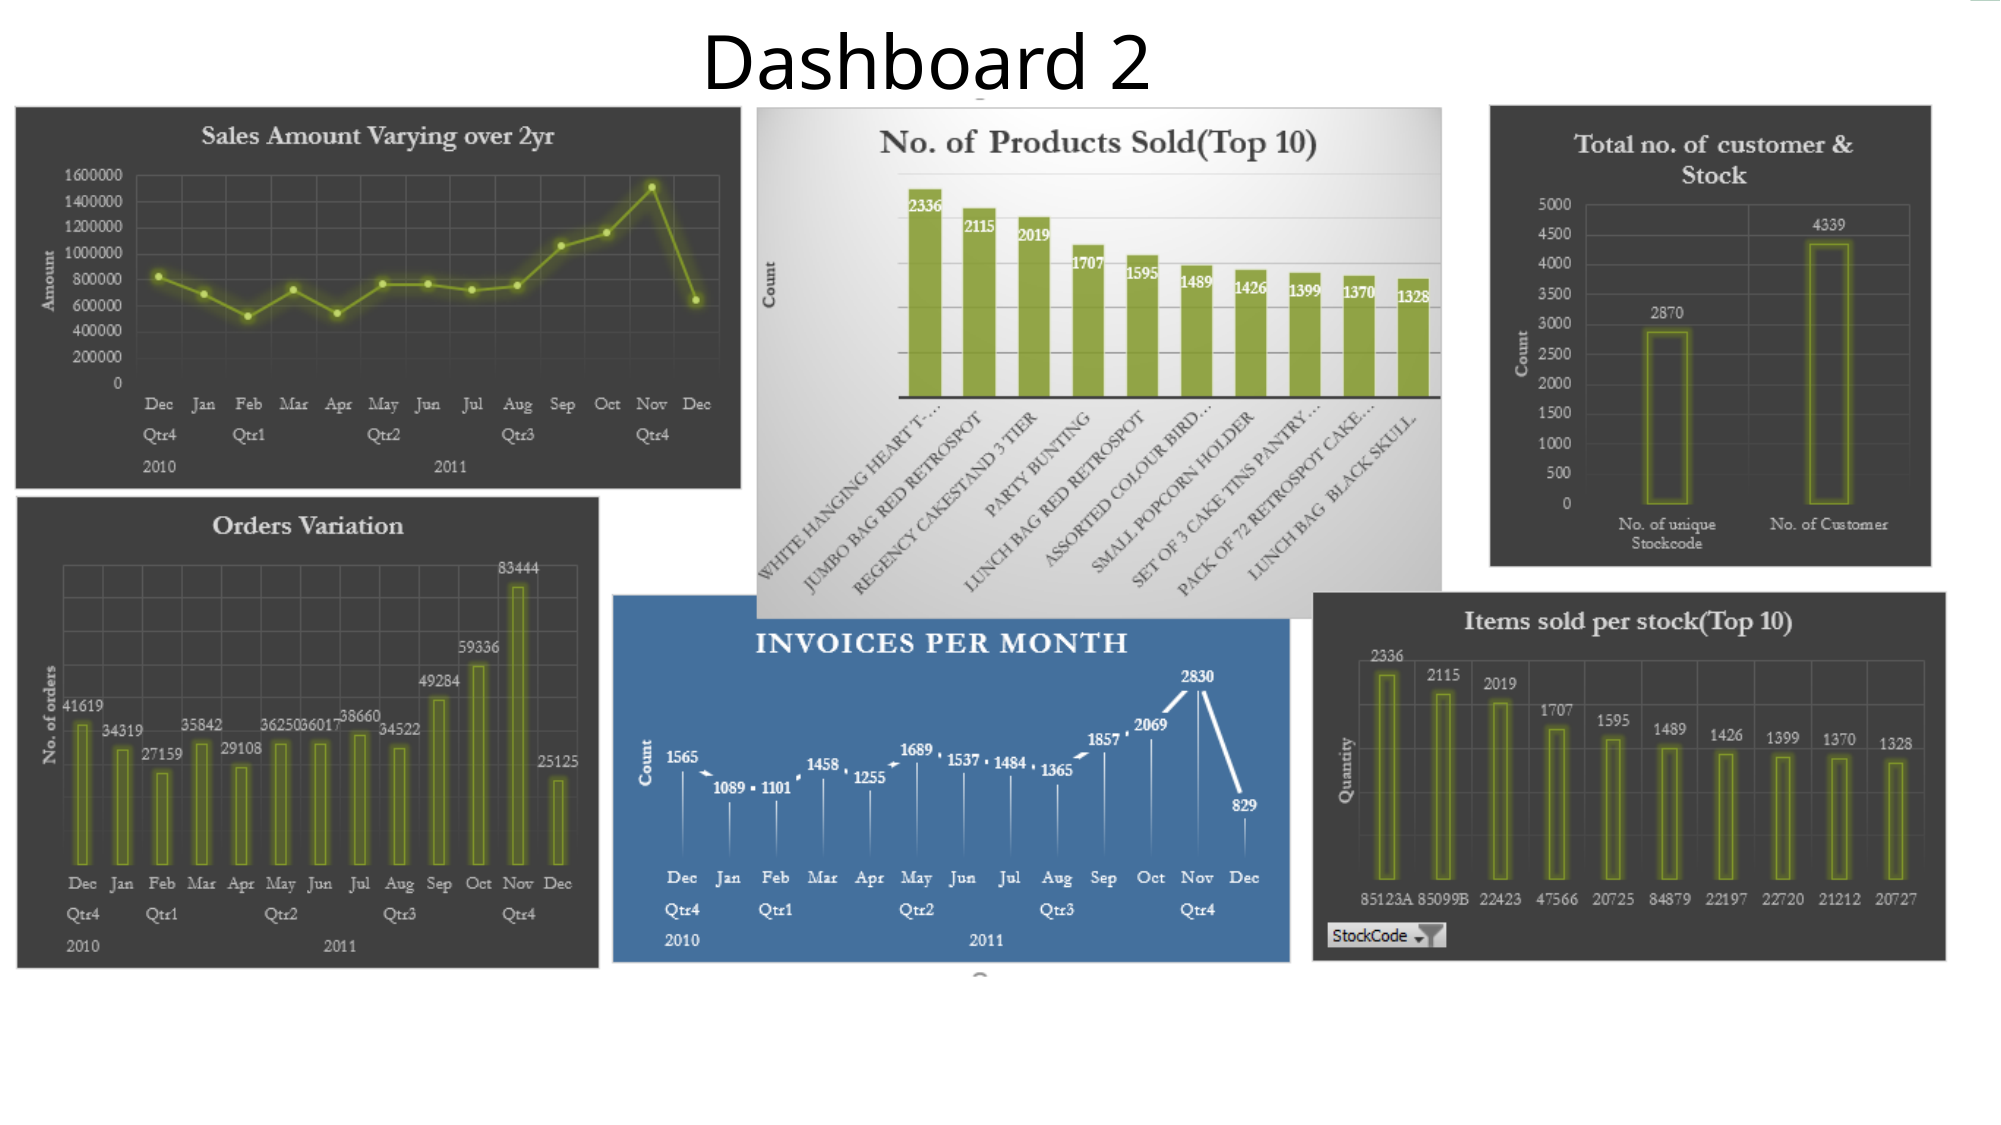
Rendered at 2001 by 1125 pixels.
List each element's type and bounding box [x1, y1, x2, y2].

list [0, 0, 2000, 1125]
